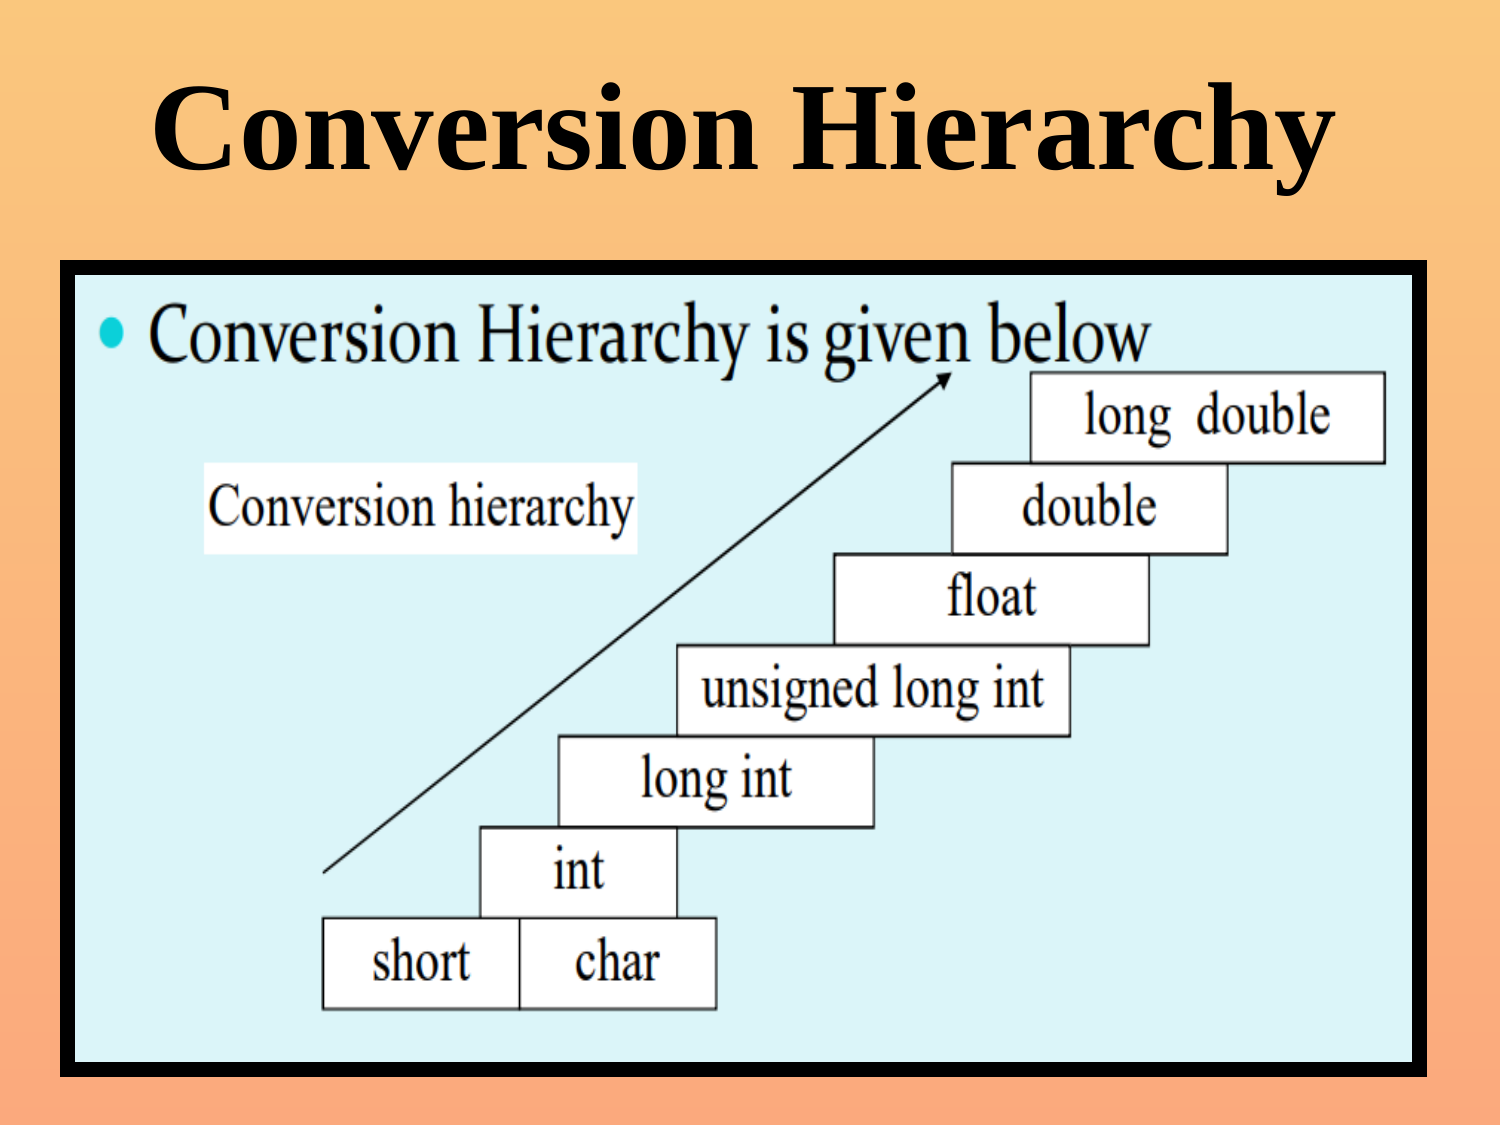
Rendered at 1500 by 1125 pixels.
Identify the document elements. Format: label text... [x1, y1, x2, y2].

text_box Conversion Hierarchy [62, 37, 1425, 203]
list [74, 274, 1413, 1063]
